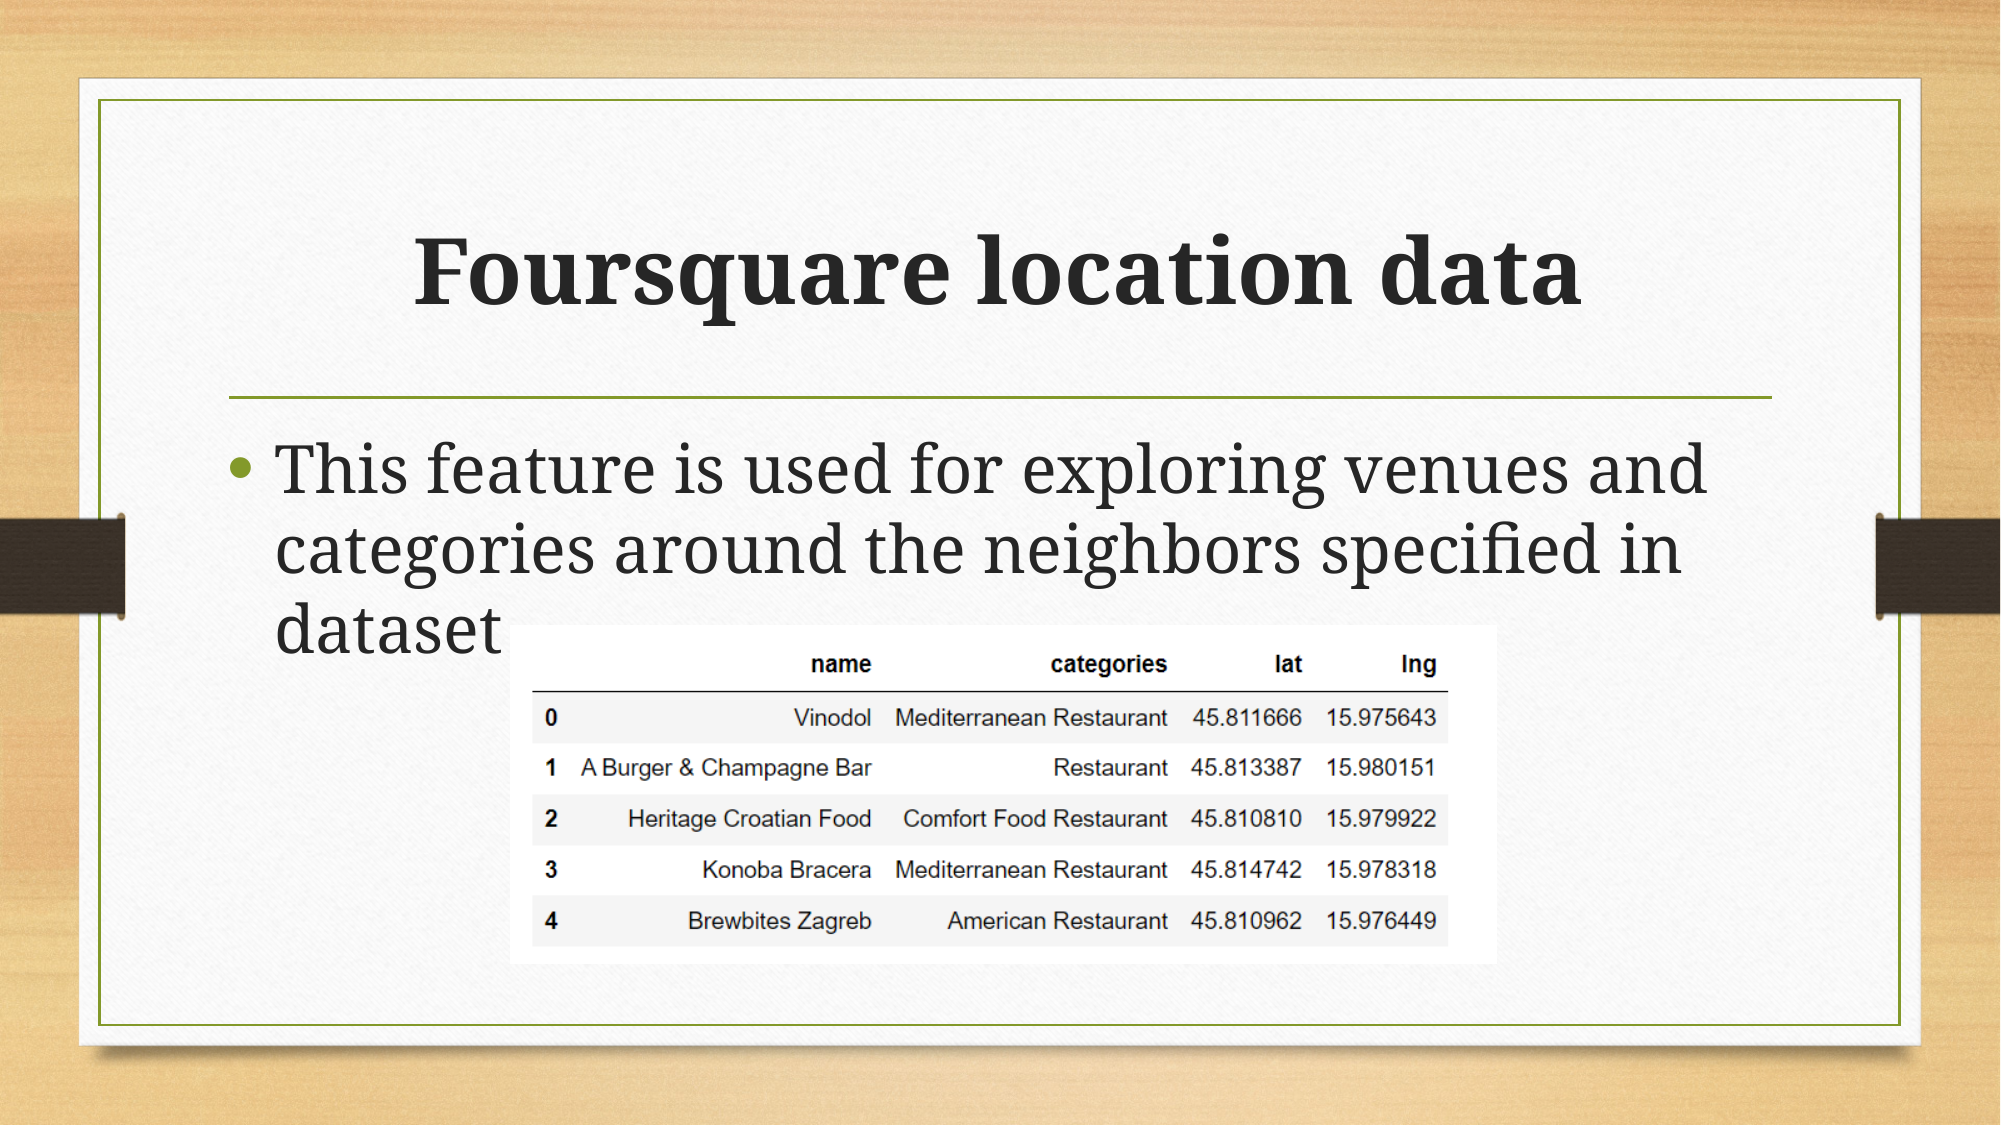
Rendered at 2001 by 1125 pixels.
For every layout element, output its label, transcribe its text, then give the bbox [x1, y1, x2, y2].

list This feature is used for exploring venues and categories around the neighbors specified in dataset [212, 419, 1788, 964]
title Foursquare location data [212, 161, 1788, 375]
picture [0, 0, 2001, 1125]
